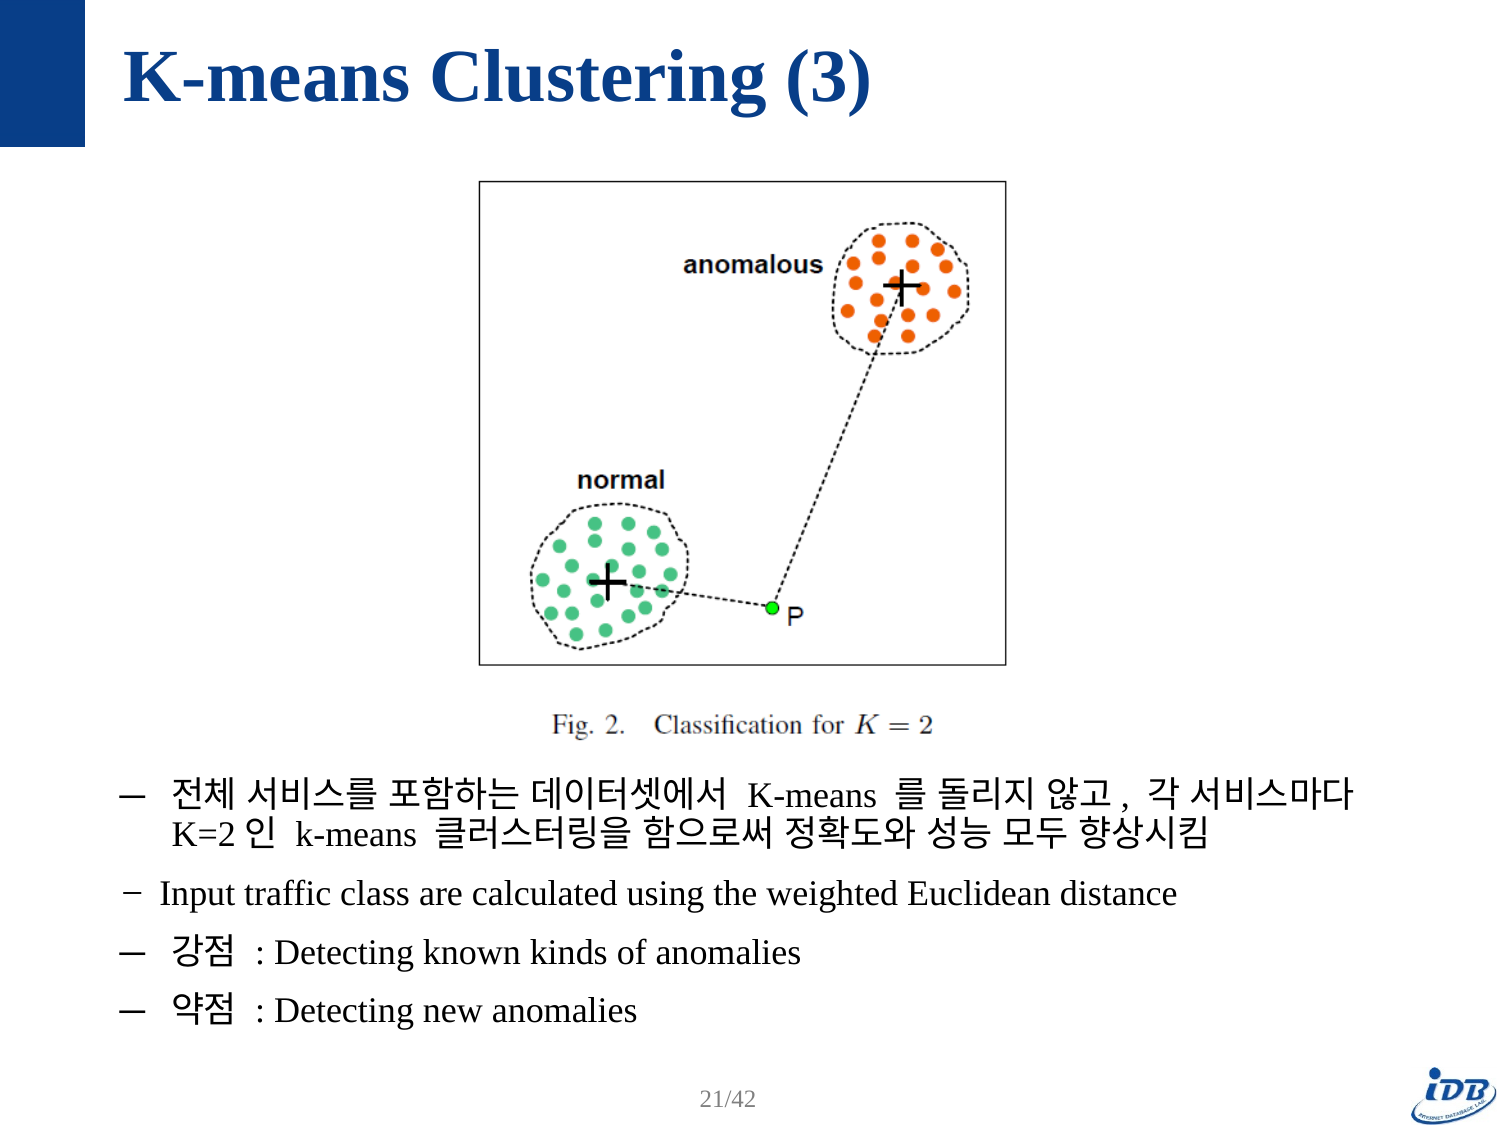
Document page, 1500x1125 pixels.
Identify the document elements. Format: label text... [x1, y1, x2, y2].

list ̶ 전체 서비스를 포함하는 데이터셋에서 K-means 를 돌리지 않고, 각 서비스마다 K=2인 k-means 클러스터링을 함으로써 정확도와 성능 모두 향상시킴 ̶ Input traffic class are calculated using the weighted Euclidean distance ̶ 강점 : Detecting known kinds of anomalies ̶ 약점 : Detecting new anomalies [108, 711, 1471, 1067]
picture [443, 158, 1045, 753]
title K-means Clustering (3) [108, 15, 1379, 140]
picture [0, 0, 85, 147]
picture [1411, 1067, 1497, 1125]
